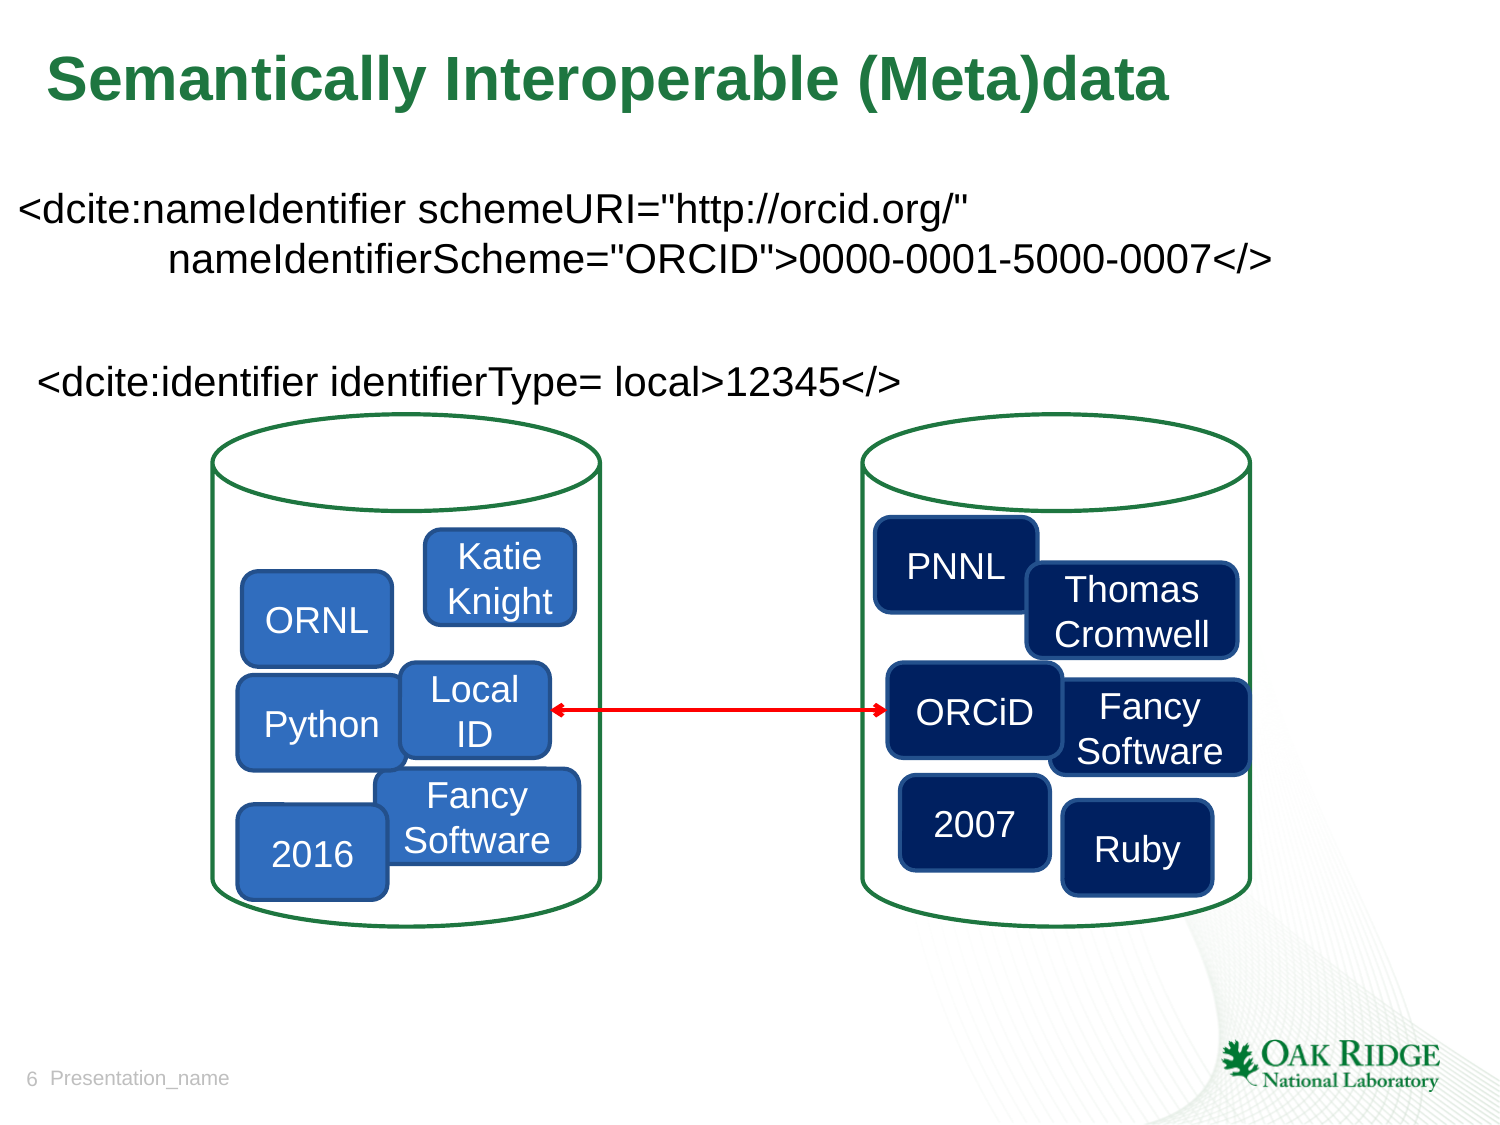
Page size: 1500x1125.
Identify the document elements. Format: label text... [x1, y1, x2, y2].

text_box [860, 412, 1253, 708]
text_box [860, 717, 1253, 929]
text_box [210, 412, 603, 929]
text_box <dcite:identifier identifierType= local>12345</> [22, 346, 917, 412]
title Semantically Interoperable (Meta)data [31, 41, 1449, 122]
text_box <dcite:nameIdentifier schemeURI="http://orcid.org/" nameIdentifierScheme="ORCID">0000-0001-5000-0007</> [3, 174, 1289, 290]
picture [833, 297, 1500, 1125]
text_box PNNL [872, 514, 1040, 615]
text_box Fancy Software [1048, 677, 1253, 778]
text_box Katie Knight [422, 527, 578, 628]
text_box Local ID [397, 660, 553, 761]
text_box Python [235, 672, 408, 773]
text_box 2007 [897, 772, 1053, 873]
text_box Ruby [1060, 797, 1215, 898]
text_box Fancy Software [372, 766, 582, 867]
text_box Thomas Cromwell [1024, 560, 1240, 661]
text_box ORCiD [885, 660, 1065, 761]
text_box 2016 [235, 802, 390, 902]
text_box ORNL [239, 569, 395, 669]
